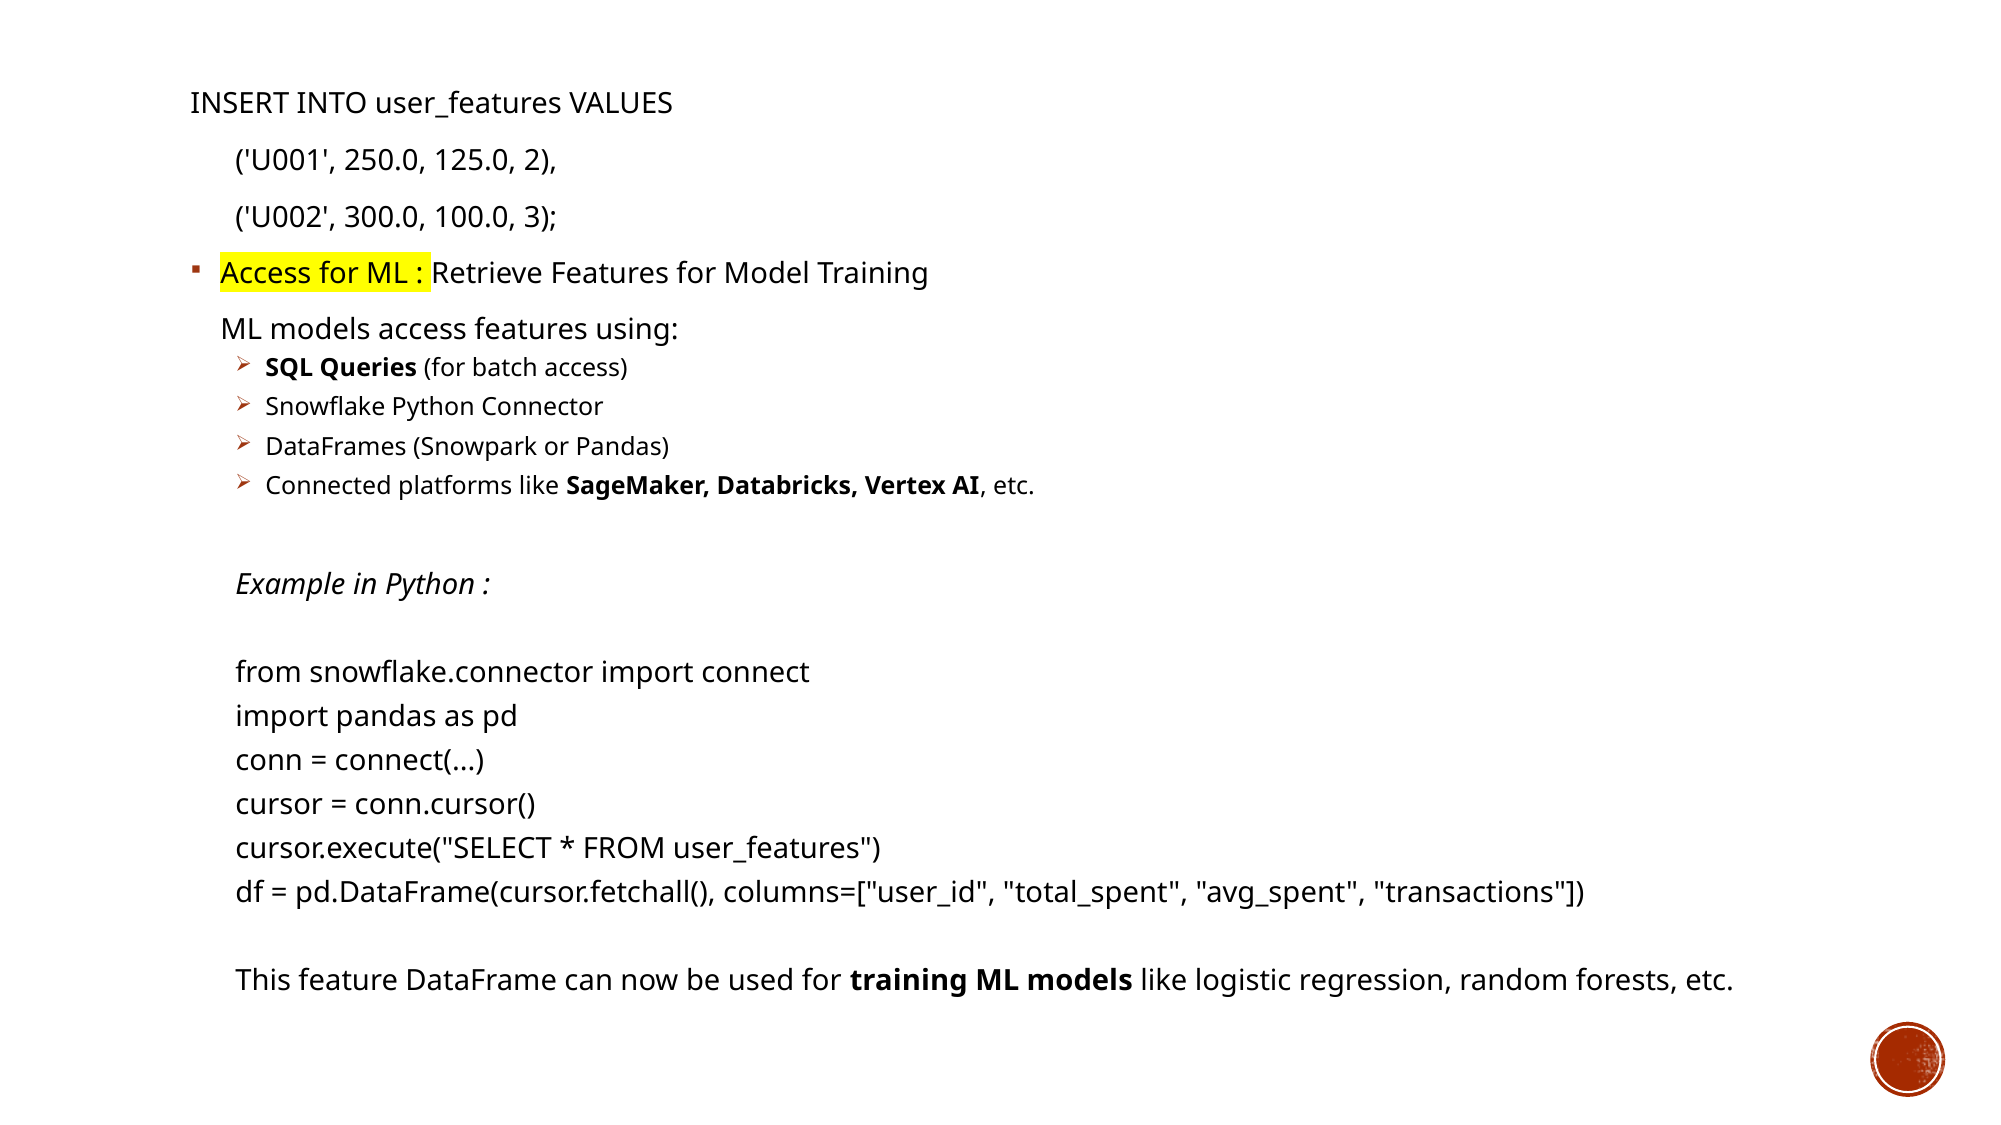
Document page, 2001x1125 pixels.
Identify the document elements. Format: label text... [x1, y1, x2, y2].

list INSERT INTO user_features VALUES ('U001', 250.0, 125.0, 2), ('U002', 300.0, 100.0, 3); Access for ML : Retrieve Features for Model Training ML models access features using: SQL Queries (for batch access) Snowflake Python Connector DataFrames (Snowpark or Pandas) Connected platforms like SageMaker, Databricks, Vertex AI, etc. Example in Python : from snowflake.connector import connect import pandas as pd conn = connect(...) cursor = conn.cursor() cursor.execute("SELECT * FROM user_features") df = pd.DataFrame(cursor.fetchall(), columns=["user_id", "total_spent", "avg_spent", "transactions"]) This feature DataFrame can now be used for training ML models like logistic regression, random forests, etc. [175, 81, 1826, 1013]
